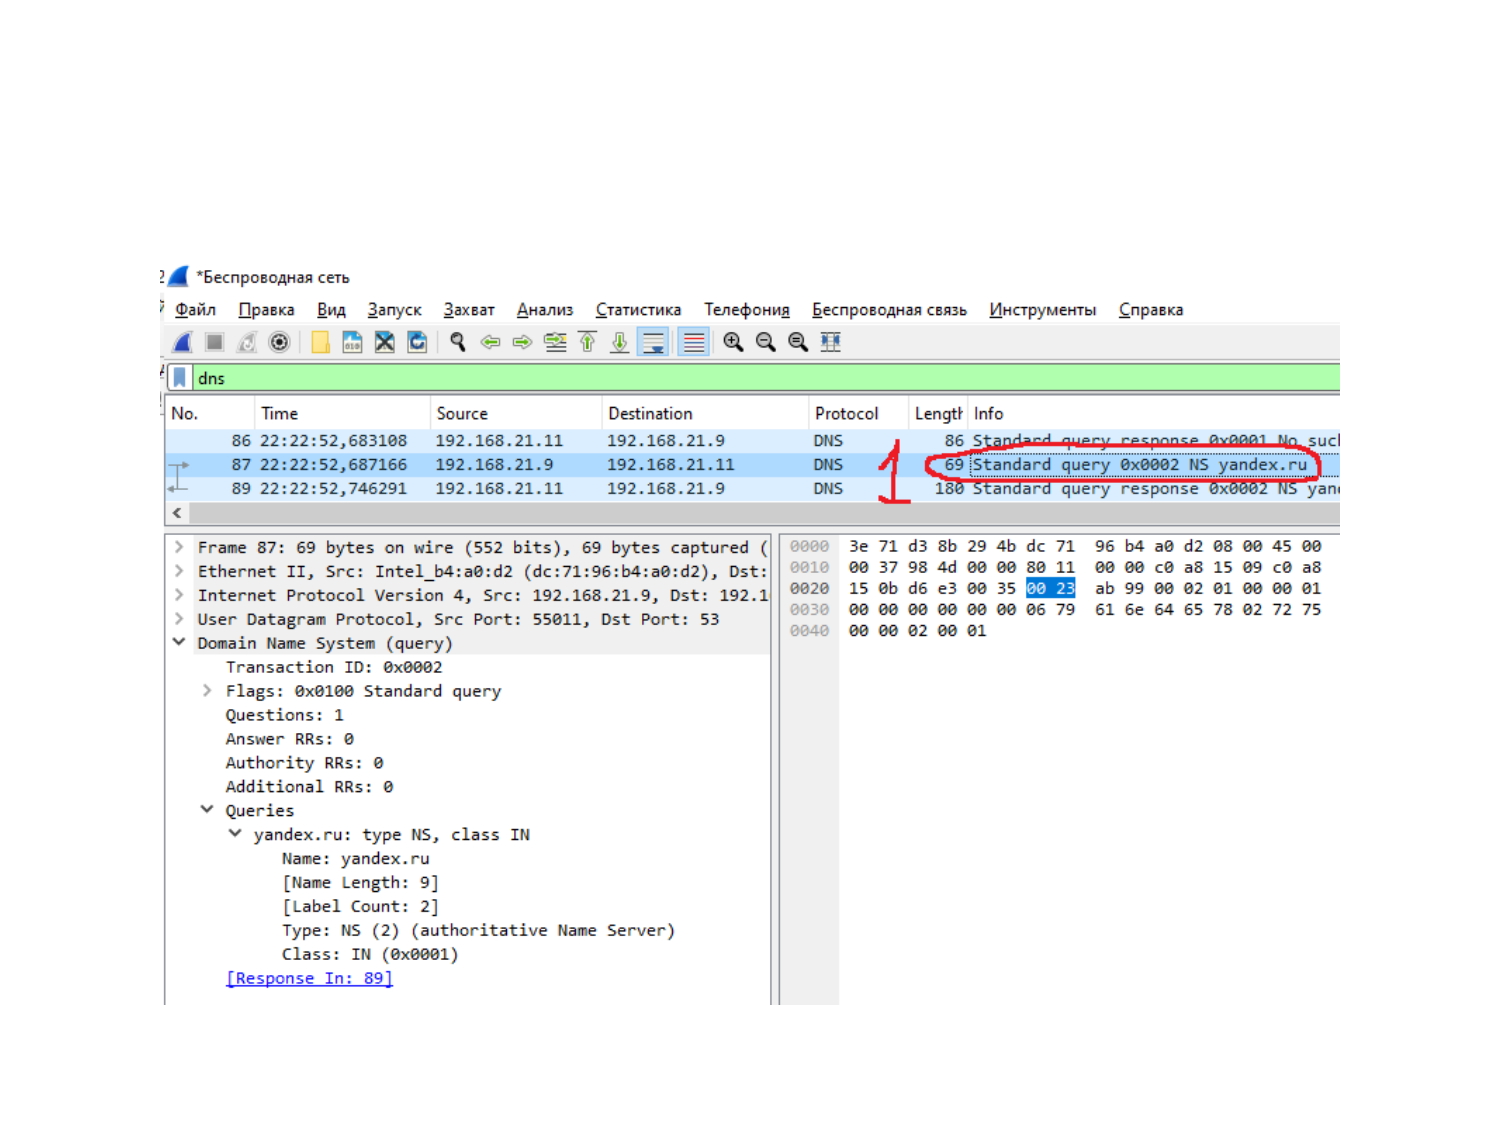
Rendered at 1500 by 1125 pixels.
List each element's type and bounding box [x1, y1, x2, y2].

list [159, 262, 1341, 1006]
